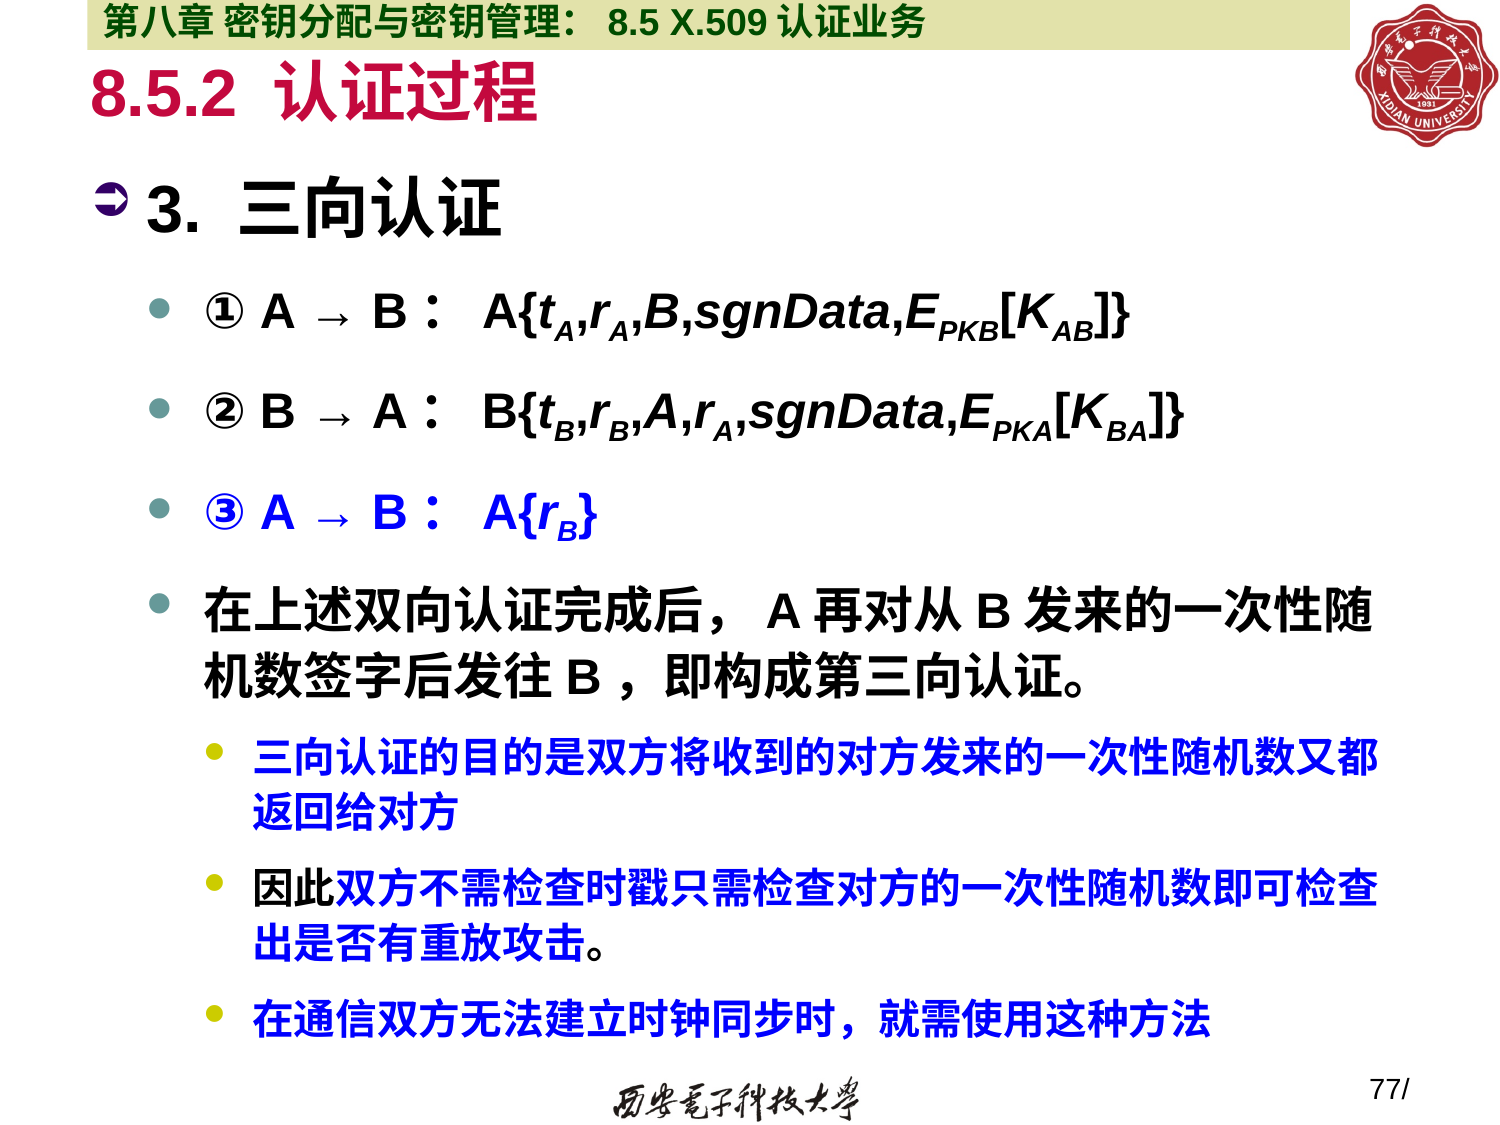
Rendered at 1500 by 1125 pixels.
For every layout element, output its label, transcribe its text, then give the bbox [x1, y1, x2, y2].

title 8.5.2 认证过程 [74, 19, 1226, 138]
picture [612, 1088, 863, 1125]
text_box 第八章 密钥分配与密钥管理：8.5 X.509认证业务 [87, 0, 1350, 50]
slide_number 77/ [1212, 1062, 1426, 1113]
list 3. 三向认证 ① A → B：A{tA,rA,B,sgnData,EPKB[KAB]} ② B → A：B{tB,rB,A,rA,sgnData,EPKA[KBA]} ③ A → B：A{rB} 在上述双向认证完成后，A再对从B发来的一次性随机数签字后发往B，即构成第三向认证。 三向认证的目的是双方将收到的对方发来的一次性随机数又都返回给对方 因此双方不需检查时戳只需检查对方的一次性随机数即可检查出是否有重放攻击。 在通信双方无法建立时钟同步时，就需使用这种方法 [74, 149, 1426, 1088]
picture [1350, 0, 1500, 150]
